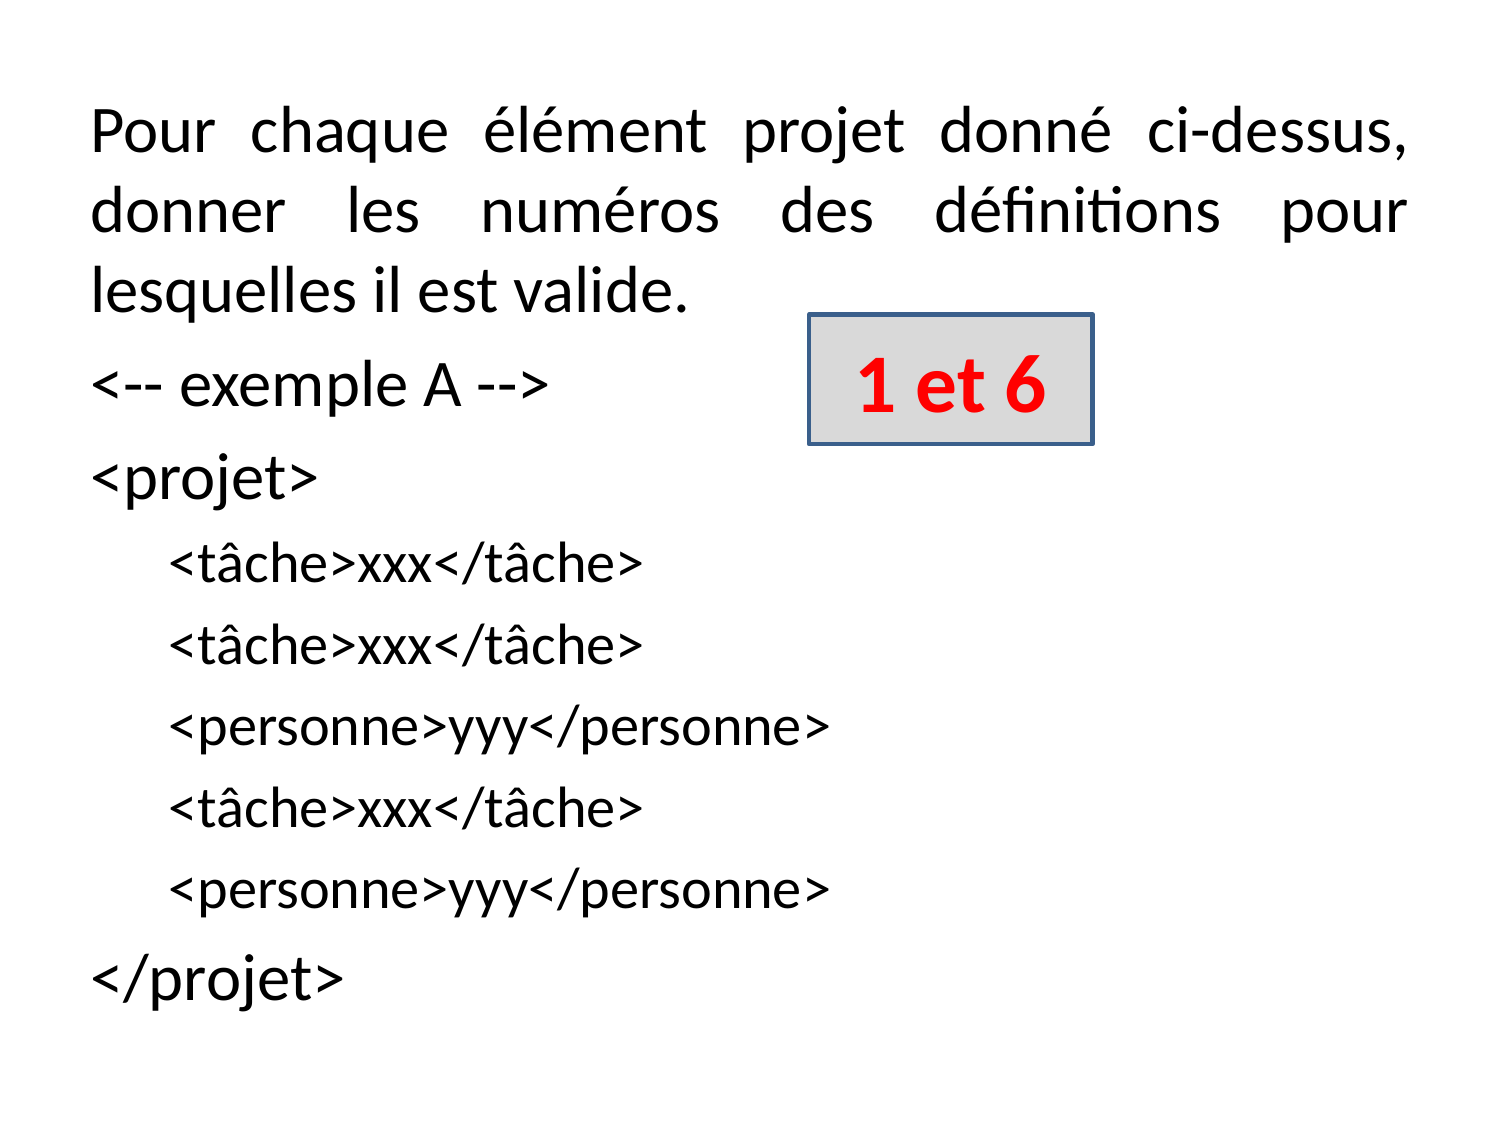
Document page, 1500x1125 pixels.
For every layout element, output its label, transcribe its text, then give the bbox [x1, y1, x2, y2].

text_box 1 et 6 [807, 312, 1095, 446]
list Pour chaque élément projet donné ci-dessus, donner les numéros des définitions pour lesquelles il est valide. <-- exemple A --> <projet> <tâche>xxx</tâche> <tâche>xxx</tâche> <personne>yyy</personne> <tâche>xxx</tâche> <personne>yyy</personne> </projet> [75, 78, 1425, 1094]
